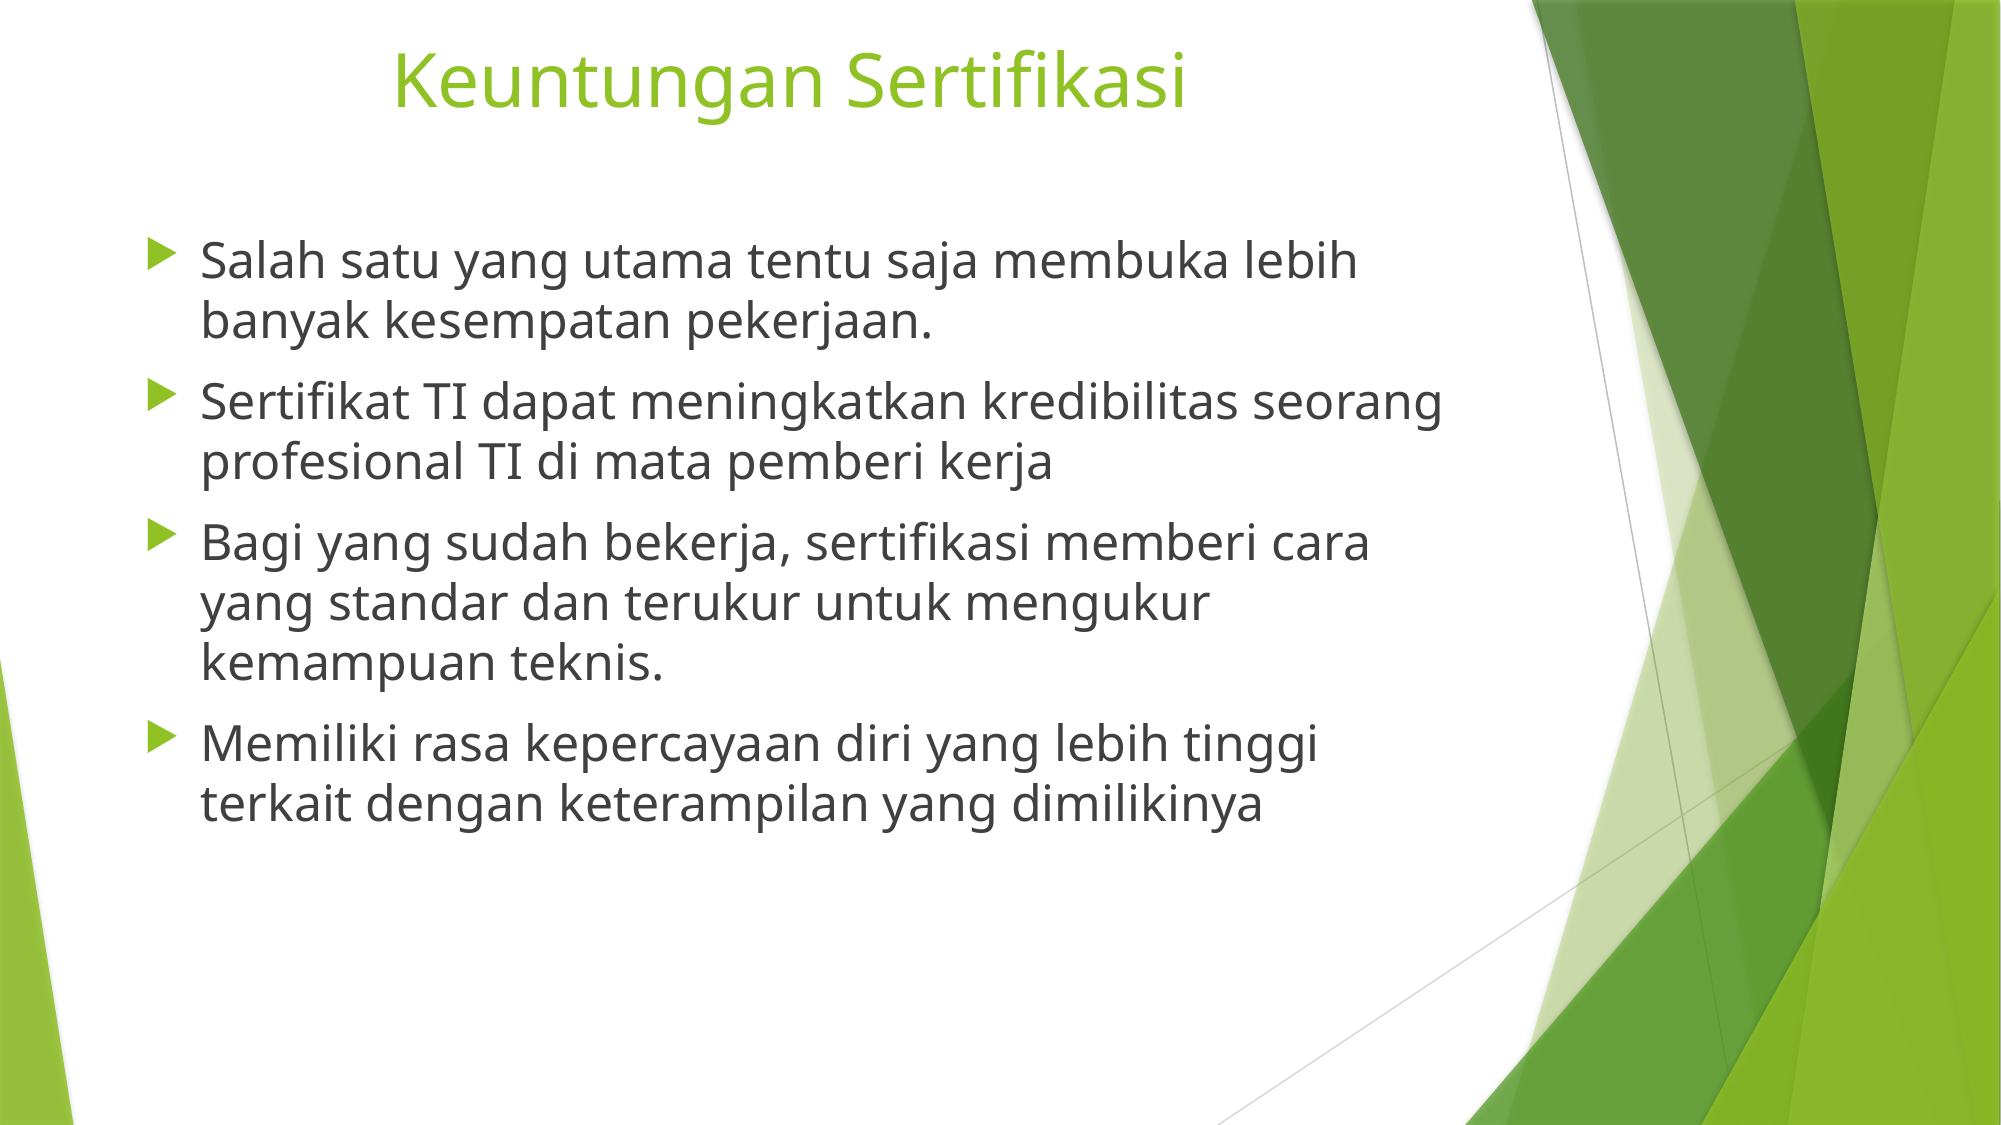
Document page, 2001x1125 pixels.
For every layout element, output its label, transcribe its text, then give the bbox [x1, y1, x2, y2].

title Keuntungan Sertifikasi [376, 24, 1572, 271]
list Salah satu yang utama tentu saja membuka lebih banyak kesempatan pekerjaan. Sertifikat TI dapat meningkatkan kredibilitas seorang profesional TI di mata pemberi kerja Bagi yang sudah bekerja, sertifikasi memberi cara yang standar dan terukur untuk mengukur kemampuan teknis. Memiliki rasa kepercayaan diri yang lebih tinggi terkait dengan keterampilan yang dimilikinya [129, 221, 1466, 982]
